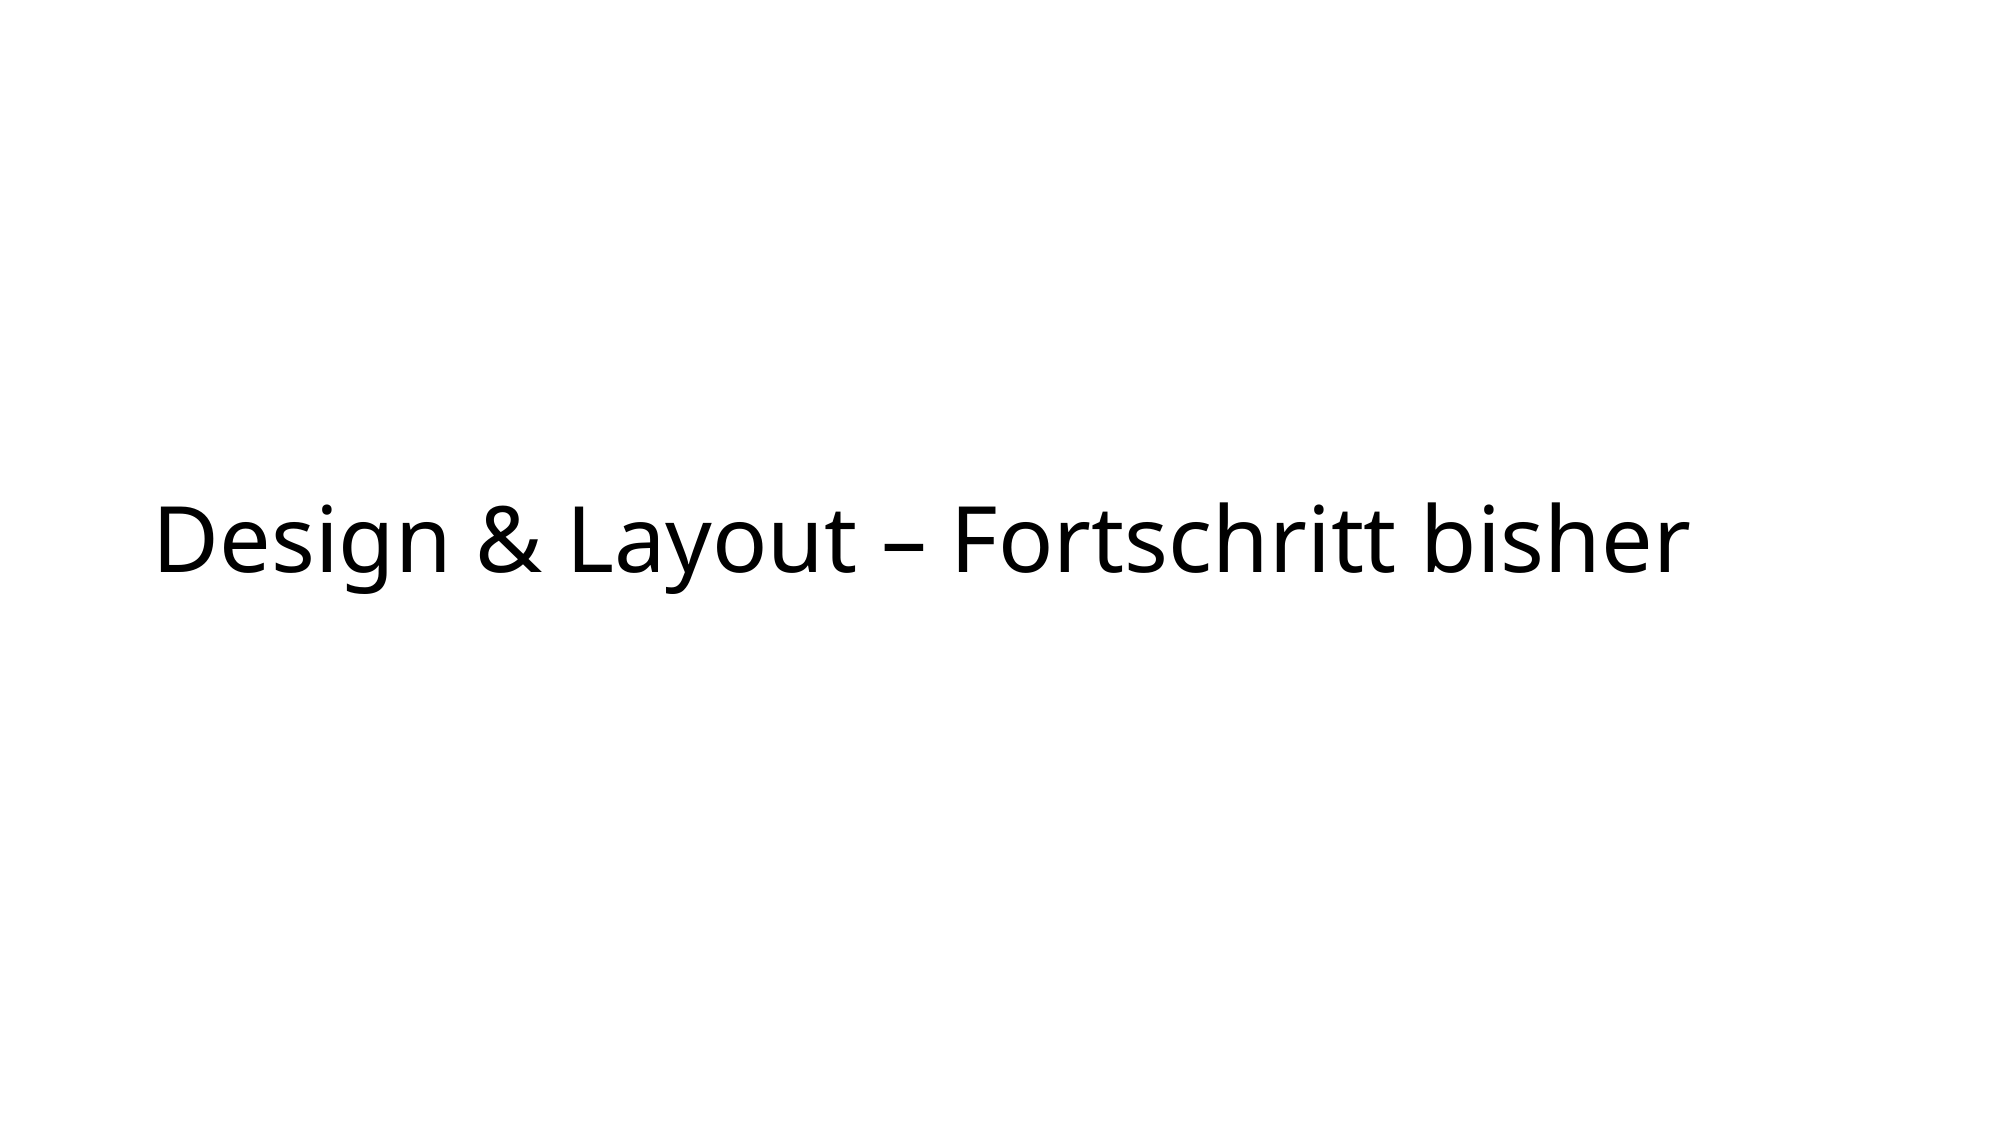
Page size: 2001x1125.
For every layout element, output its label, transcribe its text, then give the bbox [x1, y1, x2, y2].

title Design & Layout – Fortschritt bisher [137, 59, 2000, 1027]
